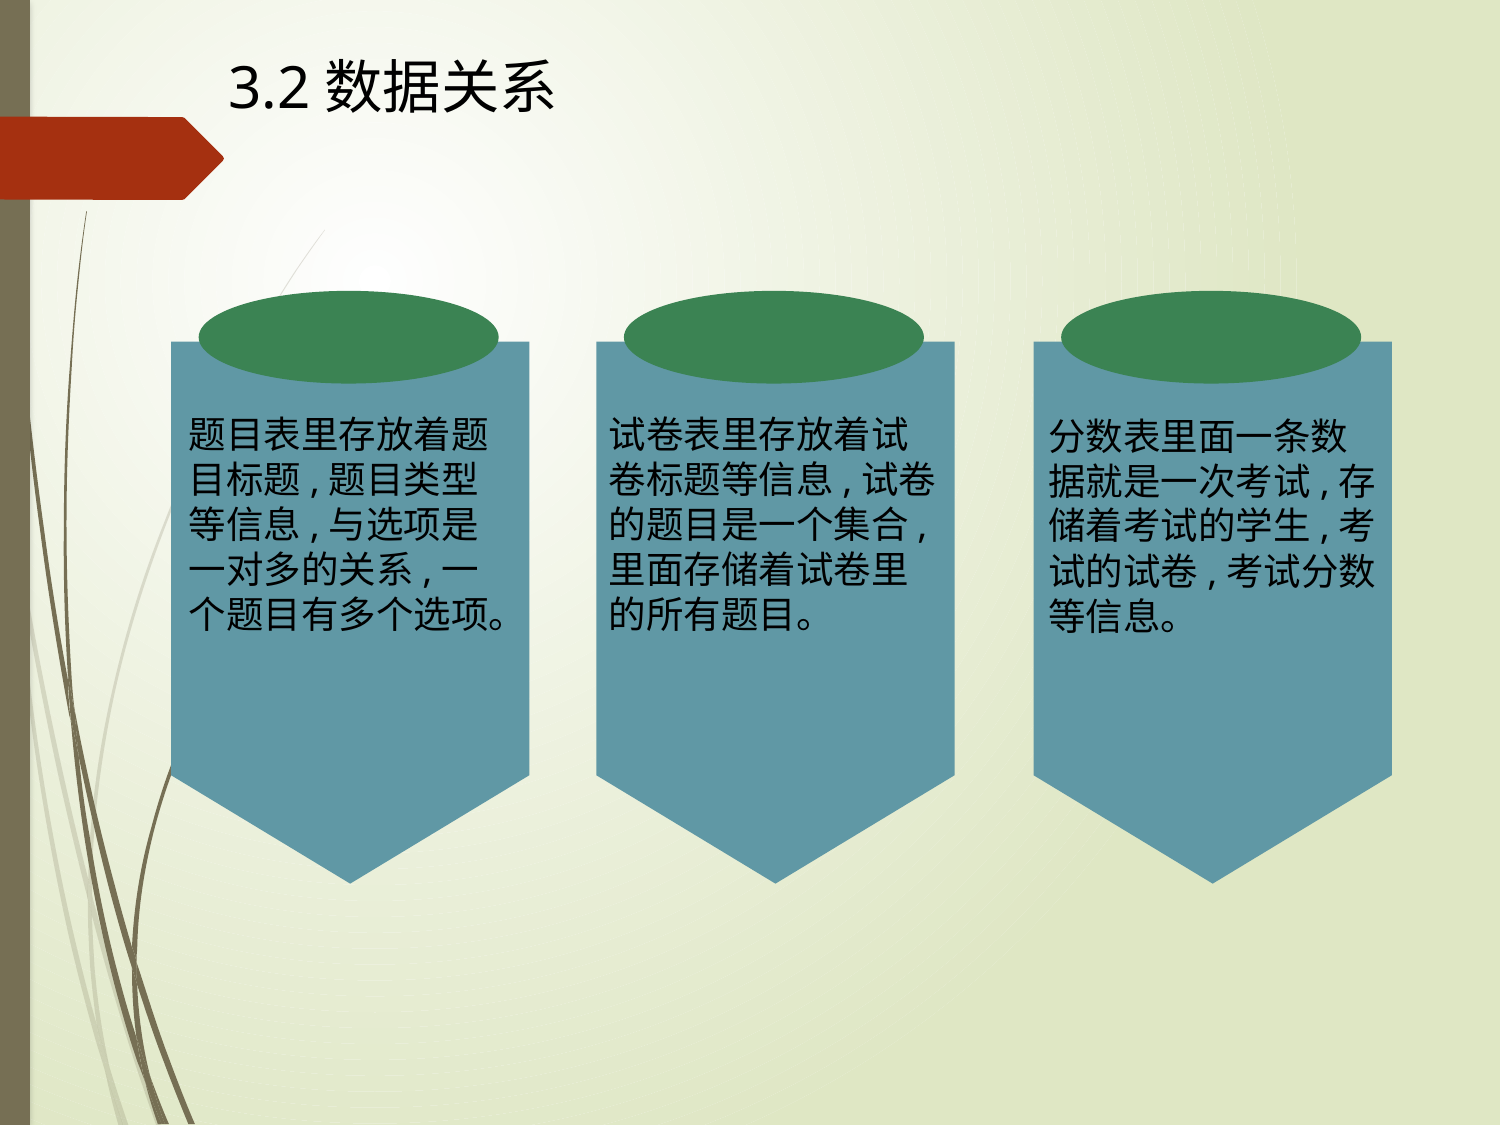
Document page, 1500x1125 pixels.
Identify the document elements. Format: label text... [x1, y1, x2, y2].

text_box [1033, 341, 1392, 405]
text_box 分数表里面一条数据就是一次考试,存储着考试的学生,考试的试卷,考试分数等信息。 [1033, 405, 1392, 645]
text_box [1033, 645, 1392, 884]
text_box [596, 644, 955, 884]
text_box 题目表里存放着题目标题,题目类型等信息,与选项是一对多的关系,一个题目有多个选项。 [173, 403, 530, 644]
text_box [596, 341, 955, 403]
text_box [1061, 290, 1362, 384]
text_box [171, 341, 530, 884]
text_box 试卷表里存放着试卷标题等信息,试卷的题目是一个集合,里面存储着试卷里的所有题目。 [593, 403, 955, 644]
text_box [623, 290, 924, 384]
text_box 3.2数据关系 [213, 42, 573, 128]
text_box [198, 290, 499, 384]
